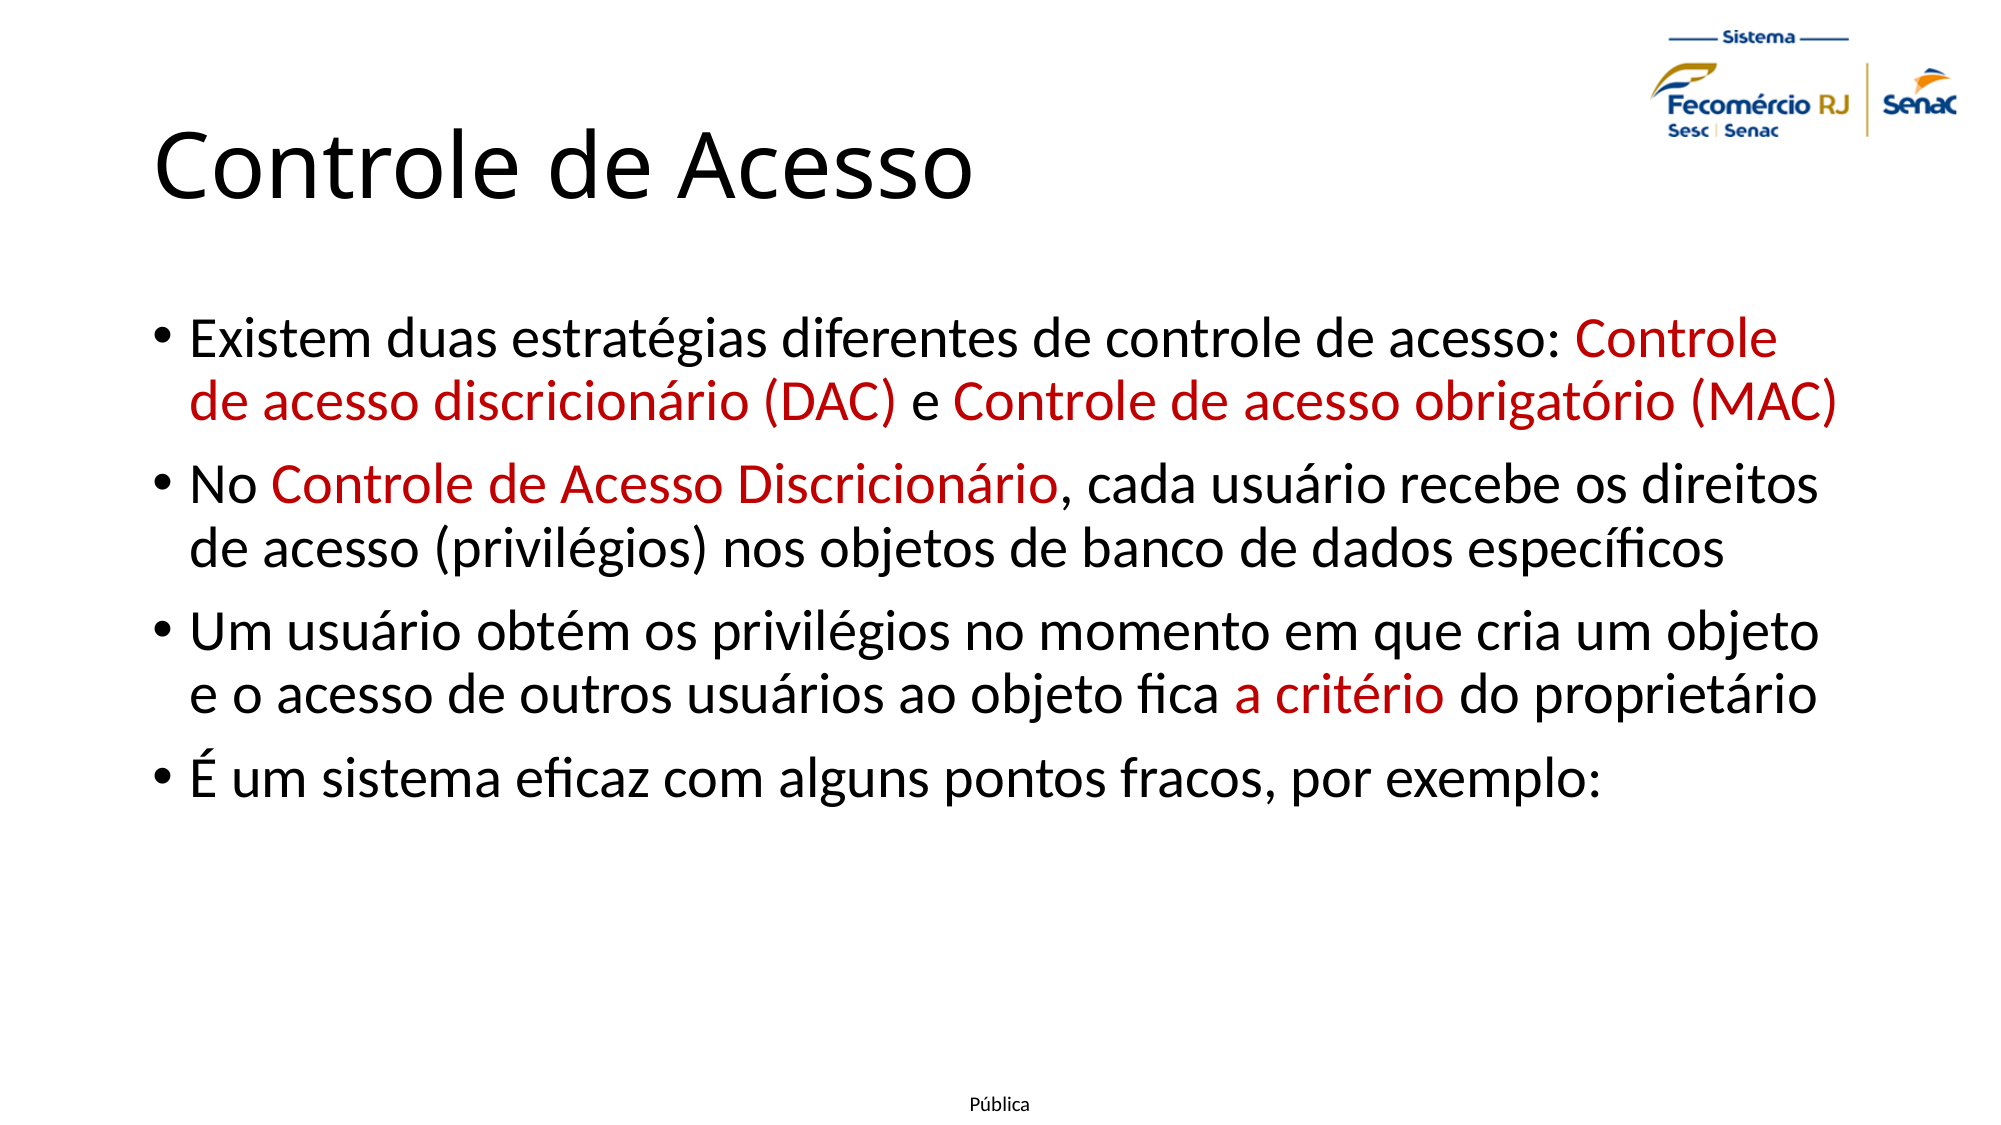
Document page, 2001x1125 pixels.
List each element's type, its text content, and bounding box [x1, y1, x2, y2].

title Controle de Acesso [137, 59, 1863, 278]
picture [1650, 30, 1979, 137]
list Existem duas estratégias diferentes de controle de acesso: Controle de acesso discricionário (DAC) e Controle de acesso obrigatório (MAC) No Controle de Acesso Discricionário, cada usuário recebe os direitos de acesso (privilégios) nos objetos de banco de dados específicos Um usuário obtém os privilégios no momento em que cria um objeto e o acesso de outros usuários ao objeto fica a critério do proprietário É um sistema eficaz com alguns pontos fracos, por exemplo: [137, 299, 1863, 1014]
